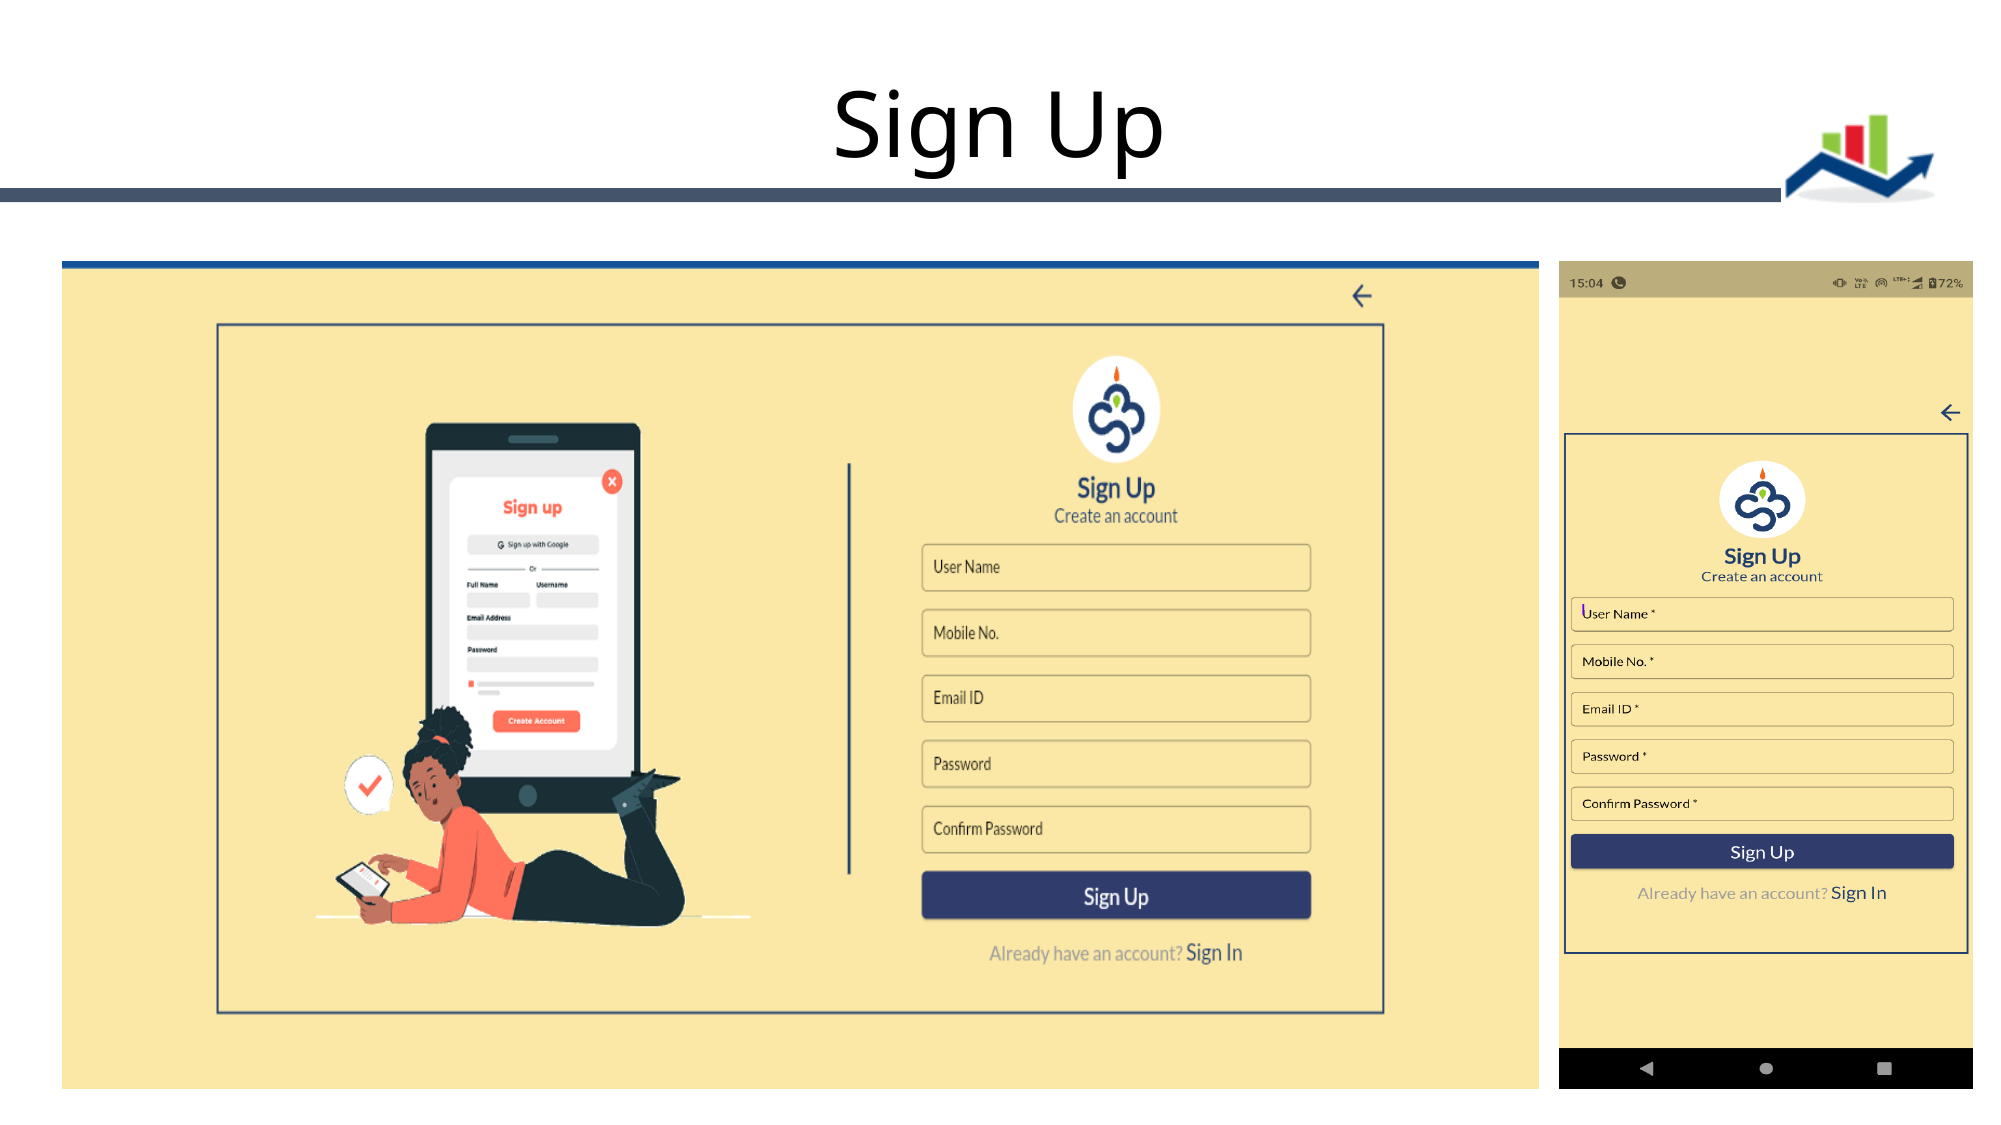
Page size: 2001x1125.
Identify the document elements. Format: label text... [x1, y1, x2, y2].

picture [1781, 108, 1943, 203]
picture [1559, 261, 1973, 1089]
title Sign Up [137, 59, 1863, 196]
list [62, 261, 1539, 1089]
